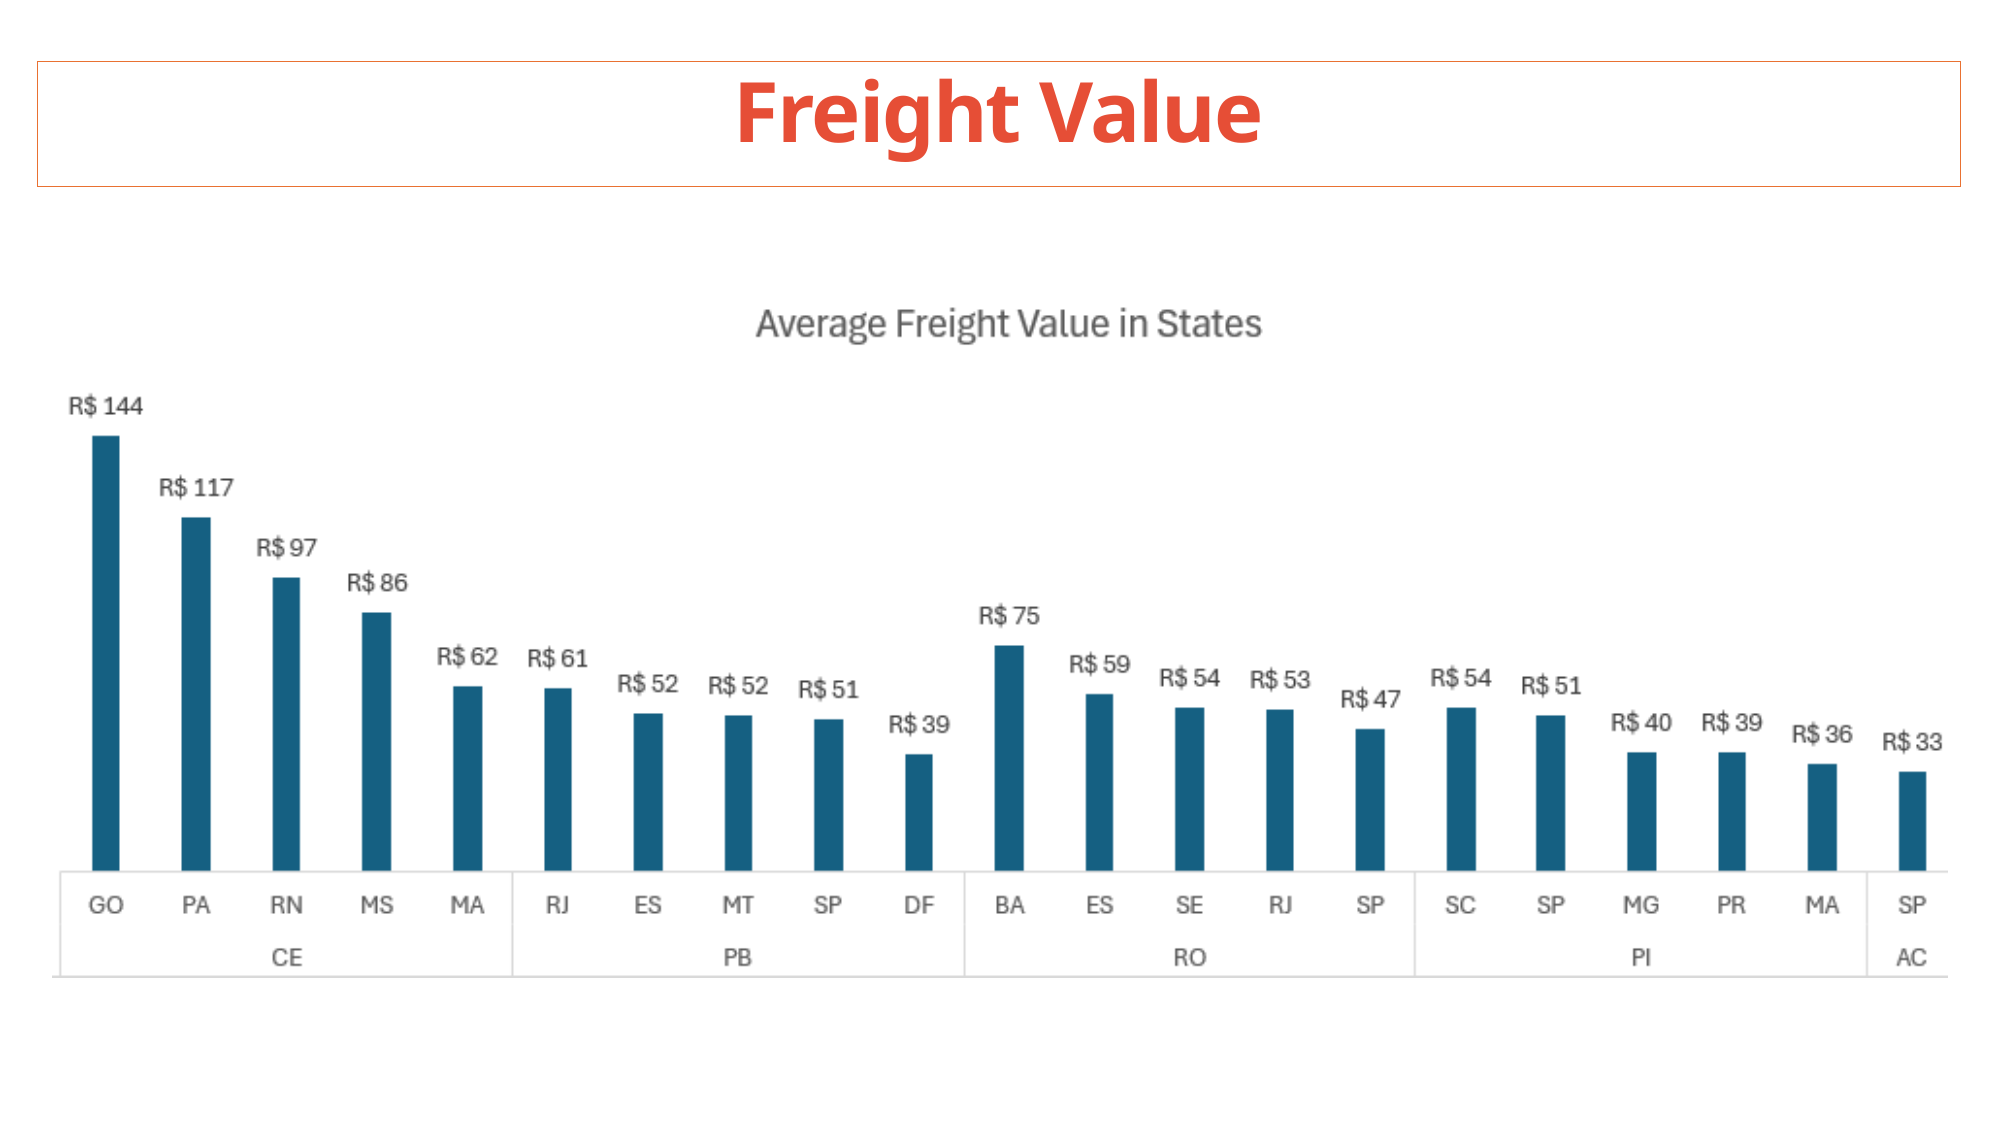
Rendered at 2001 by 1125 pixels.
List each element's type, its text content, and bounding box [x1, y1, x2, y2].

text_box Freight Value [37, 61, 1961, 187]
text_box [52, 281, 1948, 979]
